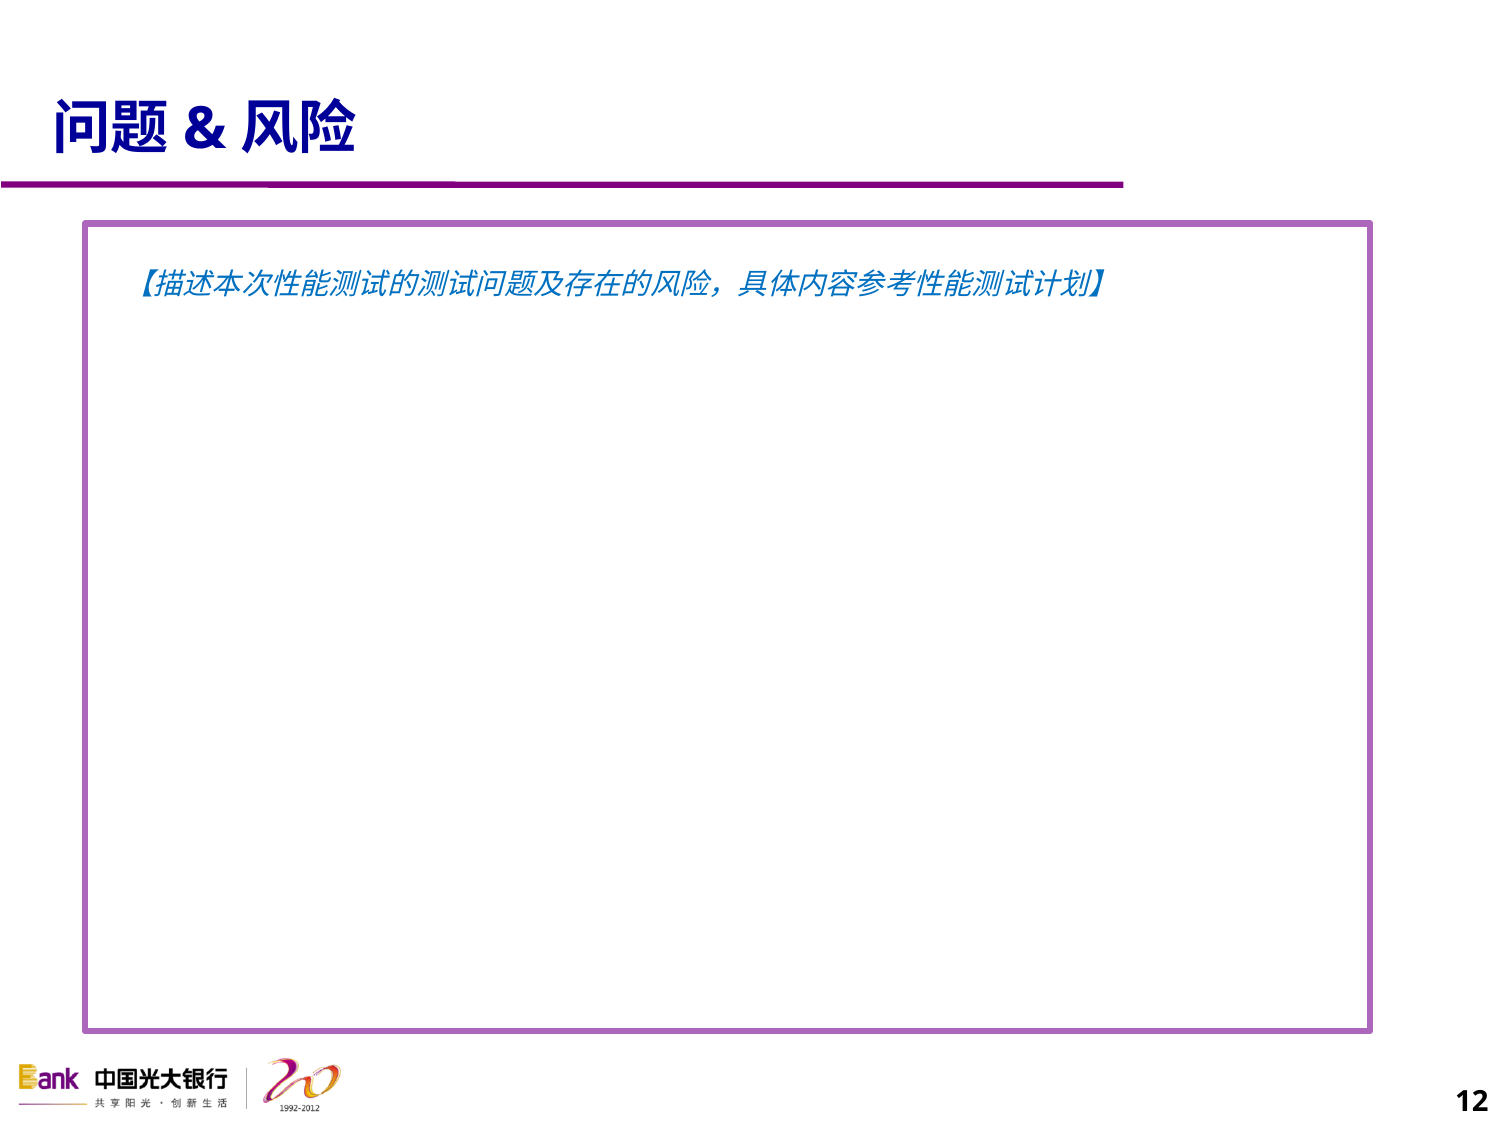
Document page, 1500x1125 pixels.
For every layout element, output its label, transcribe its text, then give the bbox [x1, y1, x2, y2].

text_box [85, 223, 1371, 1032]
picture [3, 1047, 356, 1121]
title 问题&风险 [37, 13, 1123, 168]
text_box 【描述本次性能测试的测试问题及存在的风险，具体内容参考性能测试计划】 [109, 257, 1282, 308]
